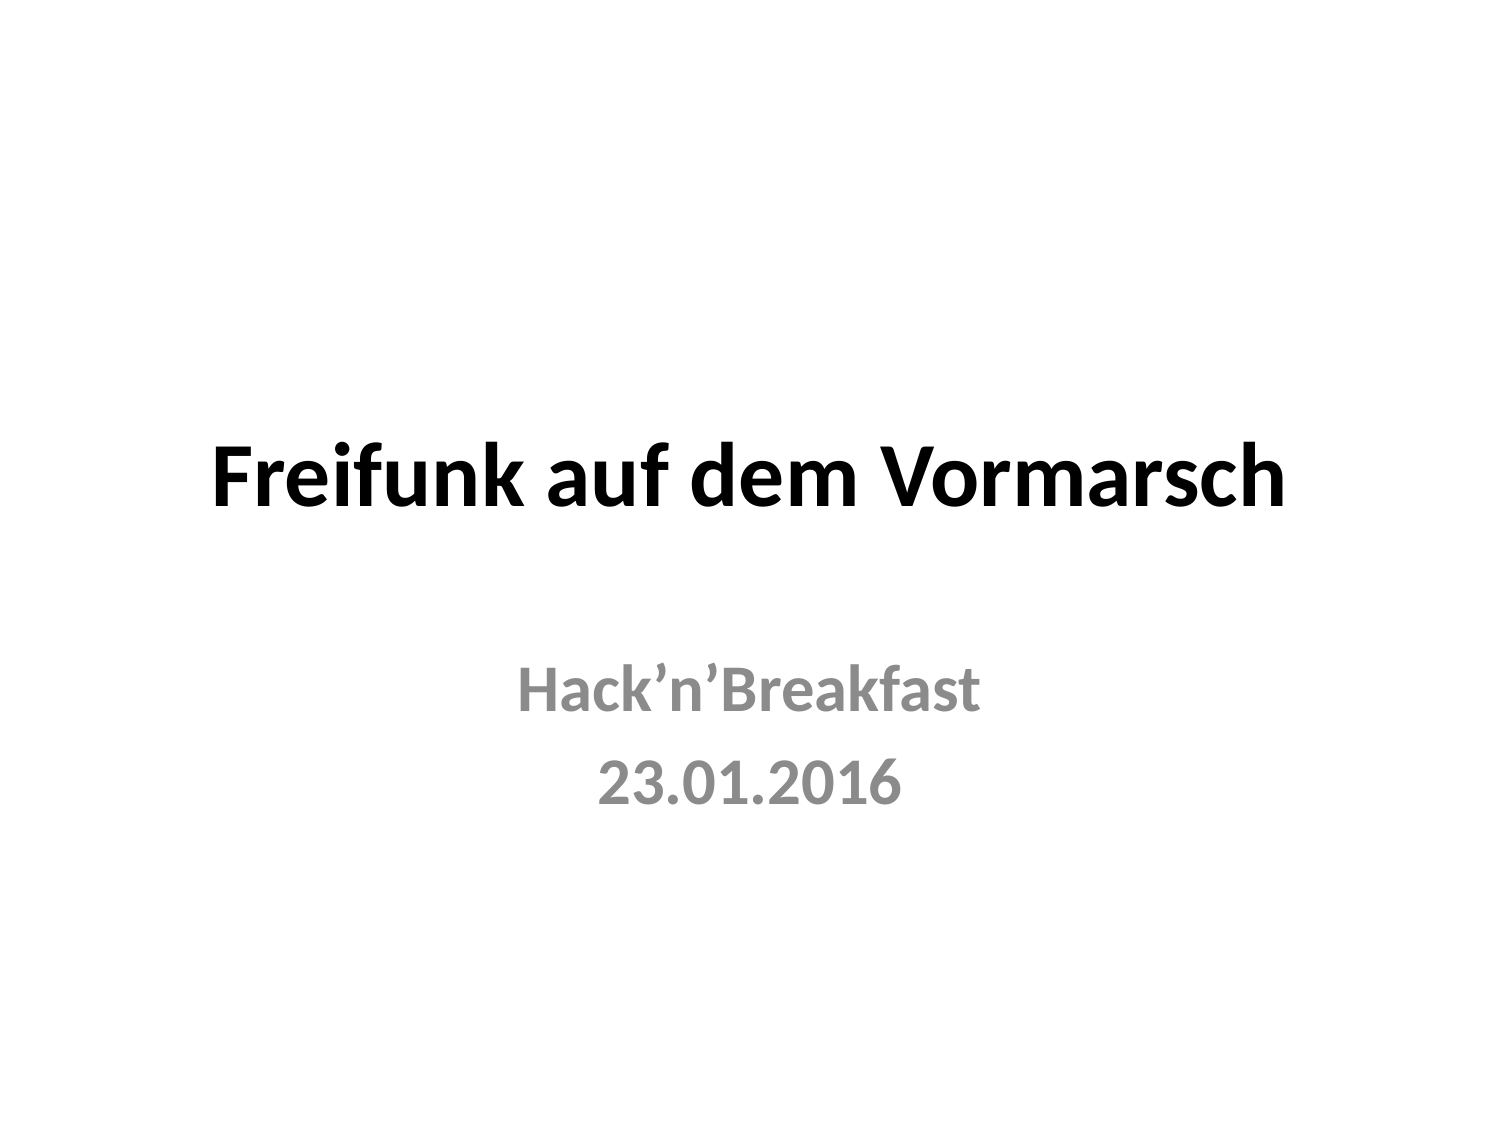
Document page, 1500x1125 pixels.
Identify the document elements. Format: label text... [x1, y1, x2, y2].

title Freifunk auf dem Vormarsch [112, 349, 1388, 591]
subtitle Hack’n’Breakfast 23.01.2016 [225, 637, 1275, 925]
